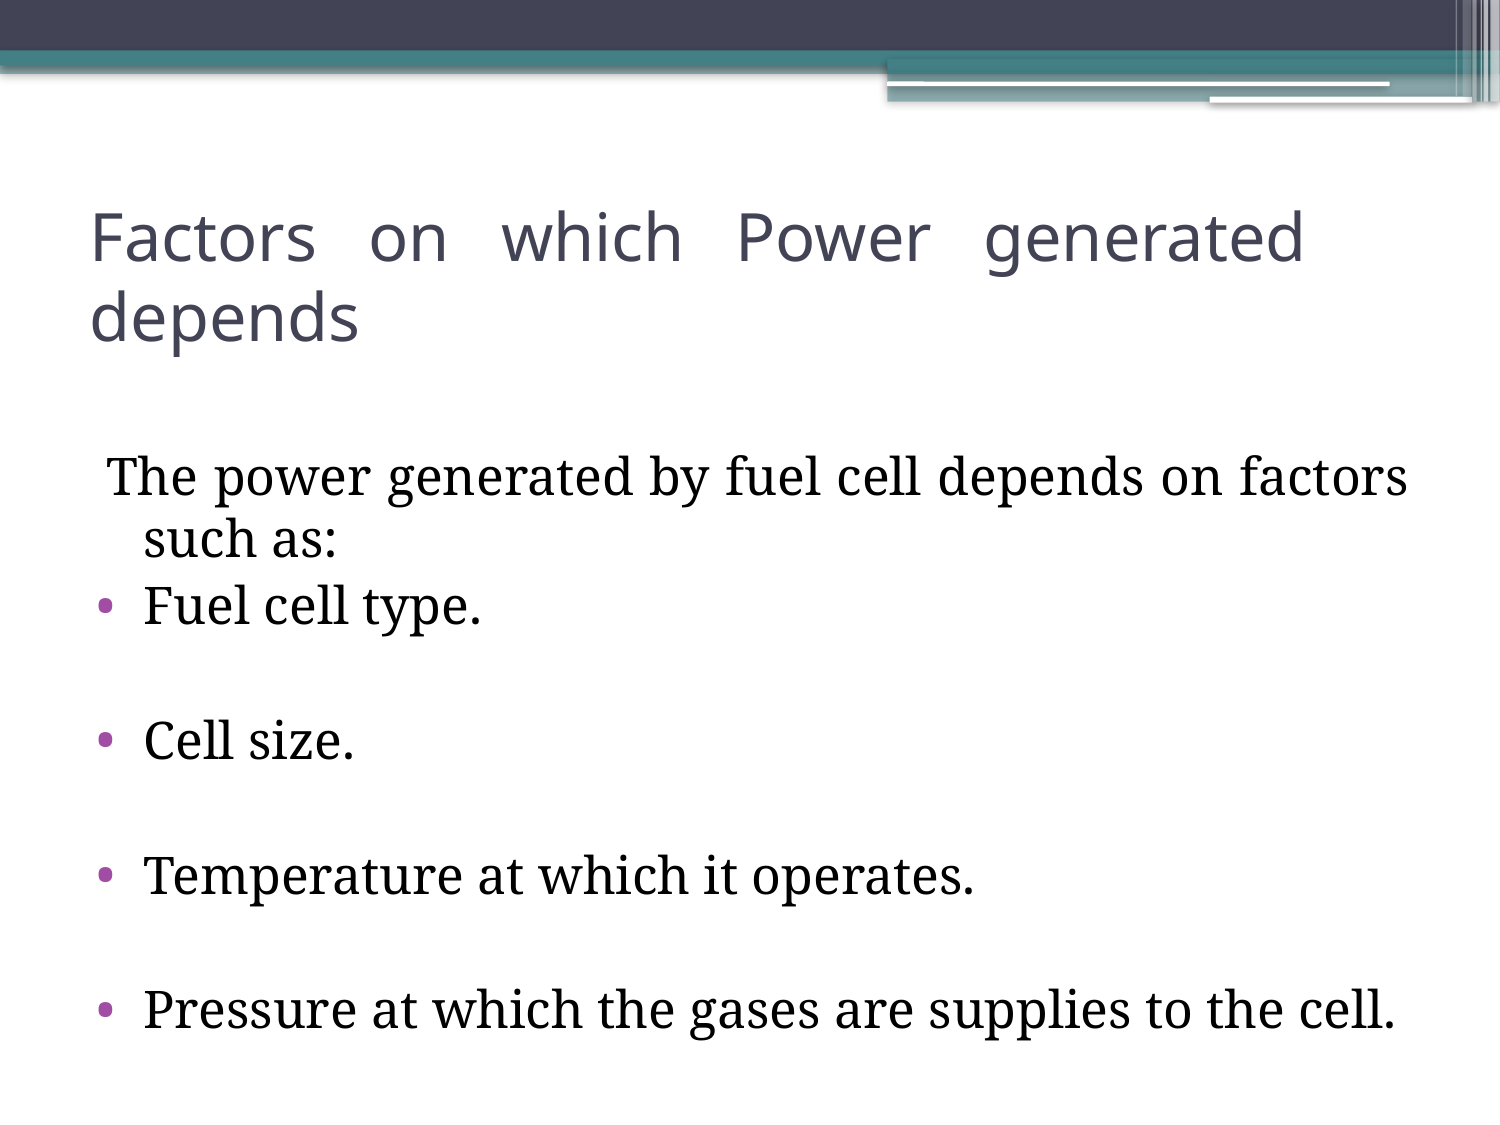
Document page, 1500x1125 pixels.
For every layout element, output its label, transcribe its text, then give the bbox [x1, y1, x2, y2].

list The power generated by fuel cell depends on factors such as: Fuel cell type. Cell size. Temperature at which it operates. Pressure at which the gases are supplies to the cell. [75, 368, 1425, 1079]
title Factors on which Power generated depends [75, 187, 1425, 363]
